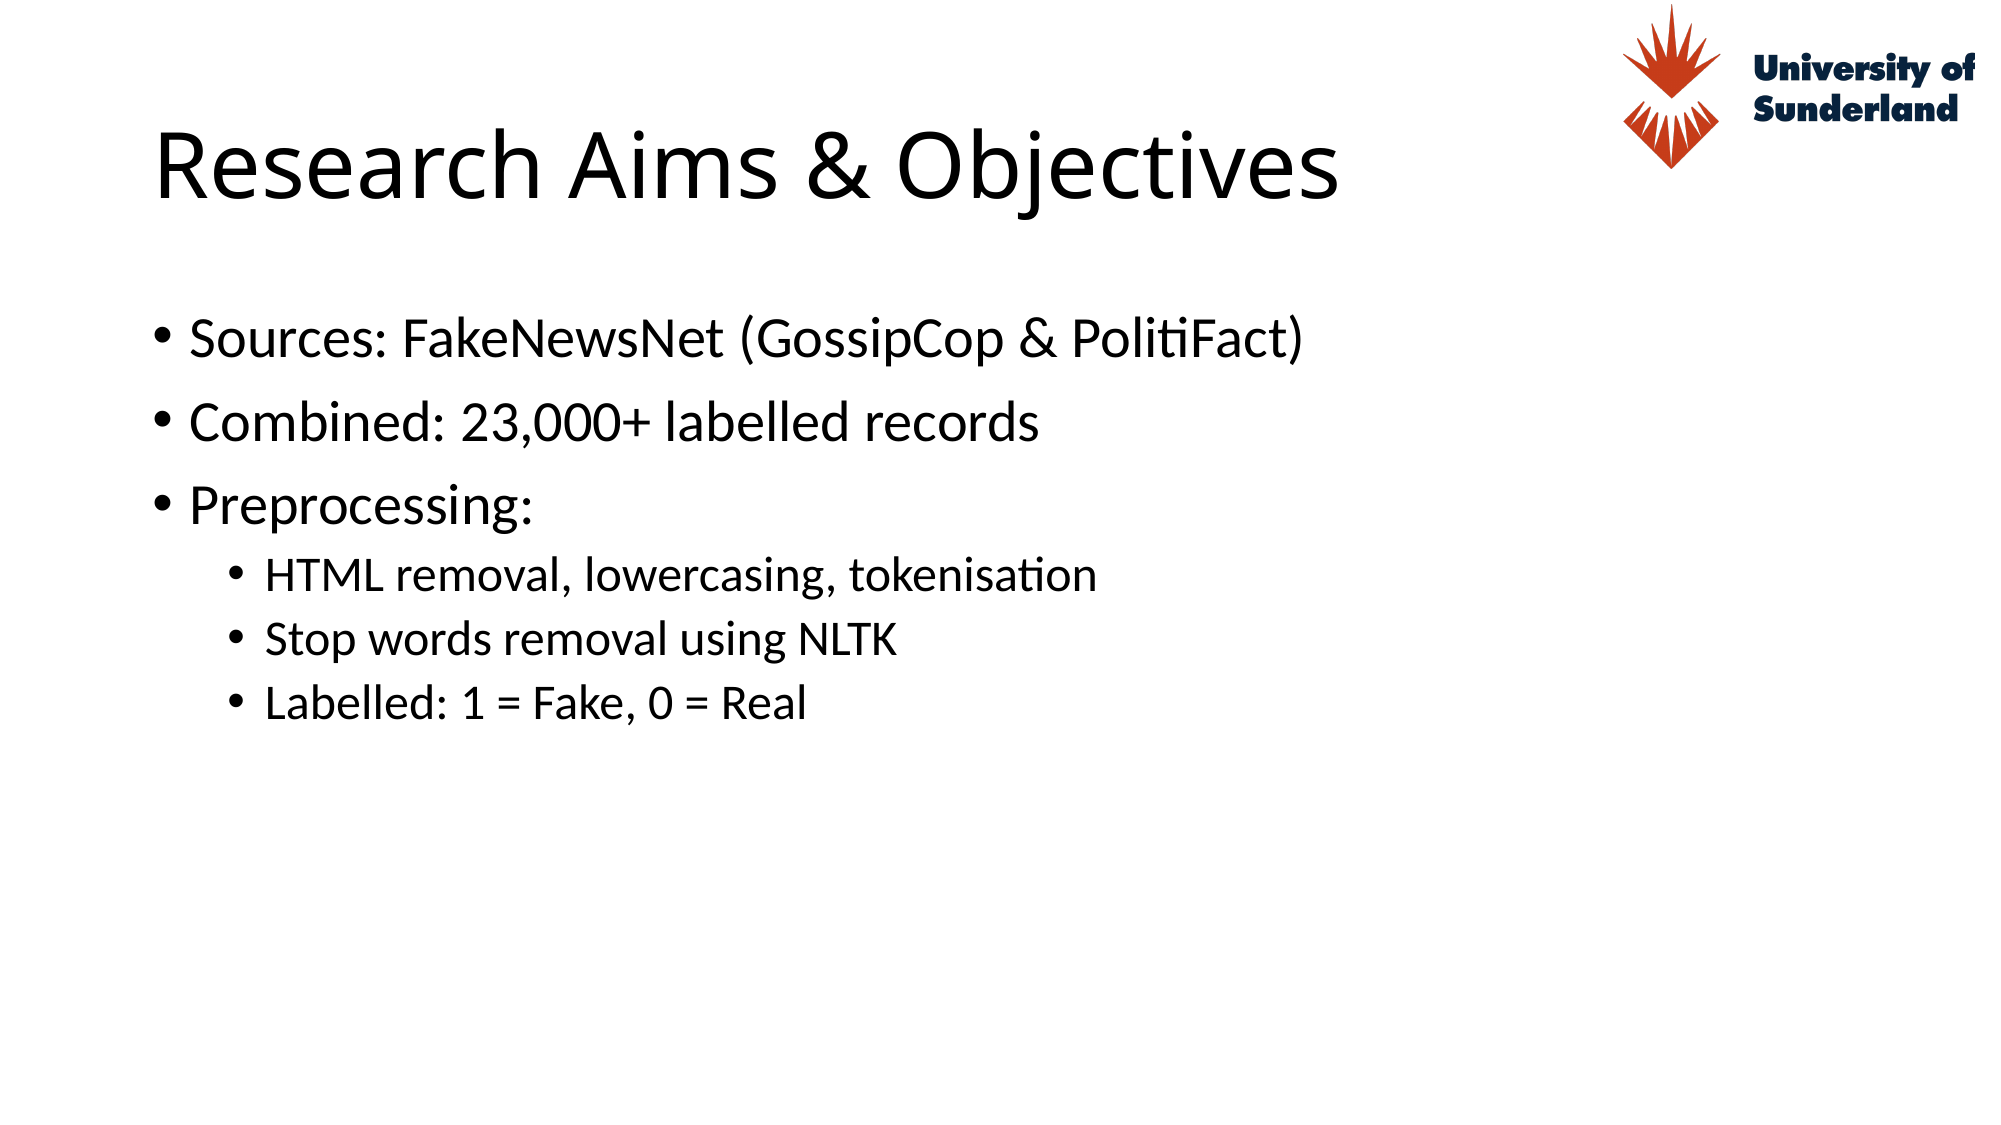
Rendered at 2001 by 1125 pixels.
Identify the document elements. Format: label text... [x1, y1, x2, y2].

list Sources: FakeNewsNet (GossipCop & PolitiFact) Combined: 23,000+ labelled records Preprocessing: HTML removal, lowercasing, tokenisation Stop words removal using NLTK Labelled: 1 = Fake, 0 = Real [137, 299, 1863, 1014]
picture [1623, 4, 1975, 169]
title Research Aims & Objectives [137, 59, 1863, 278]
